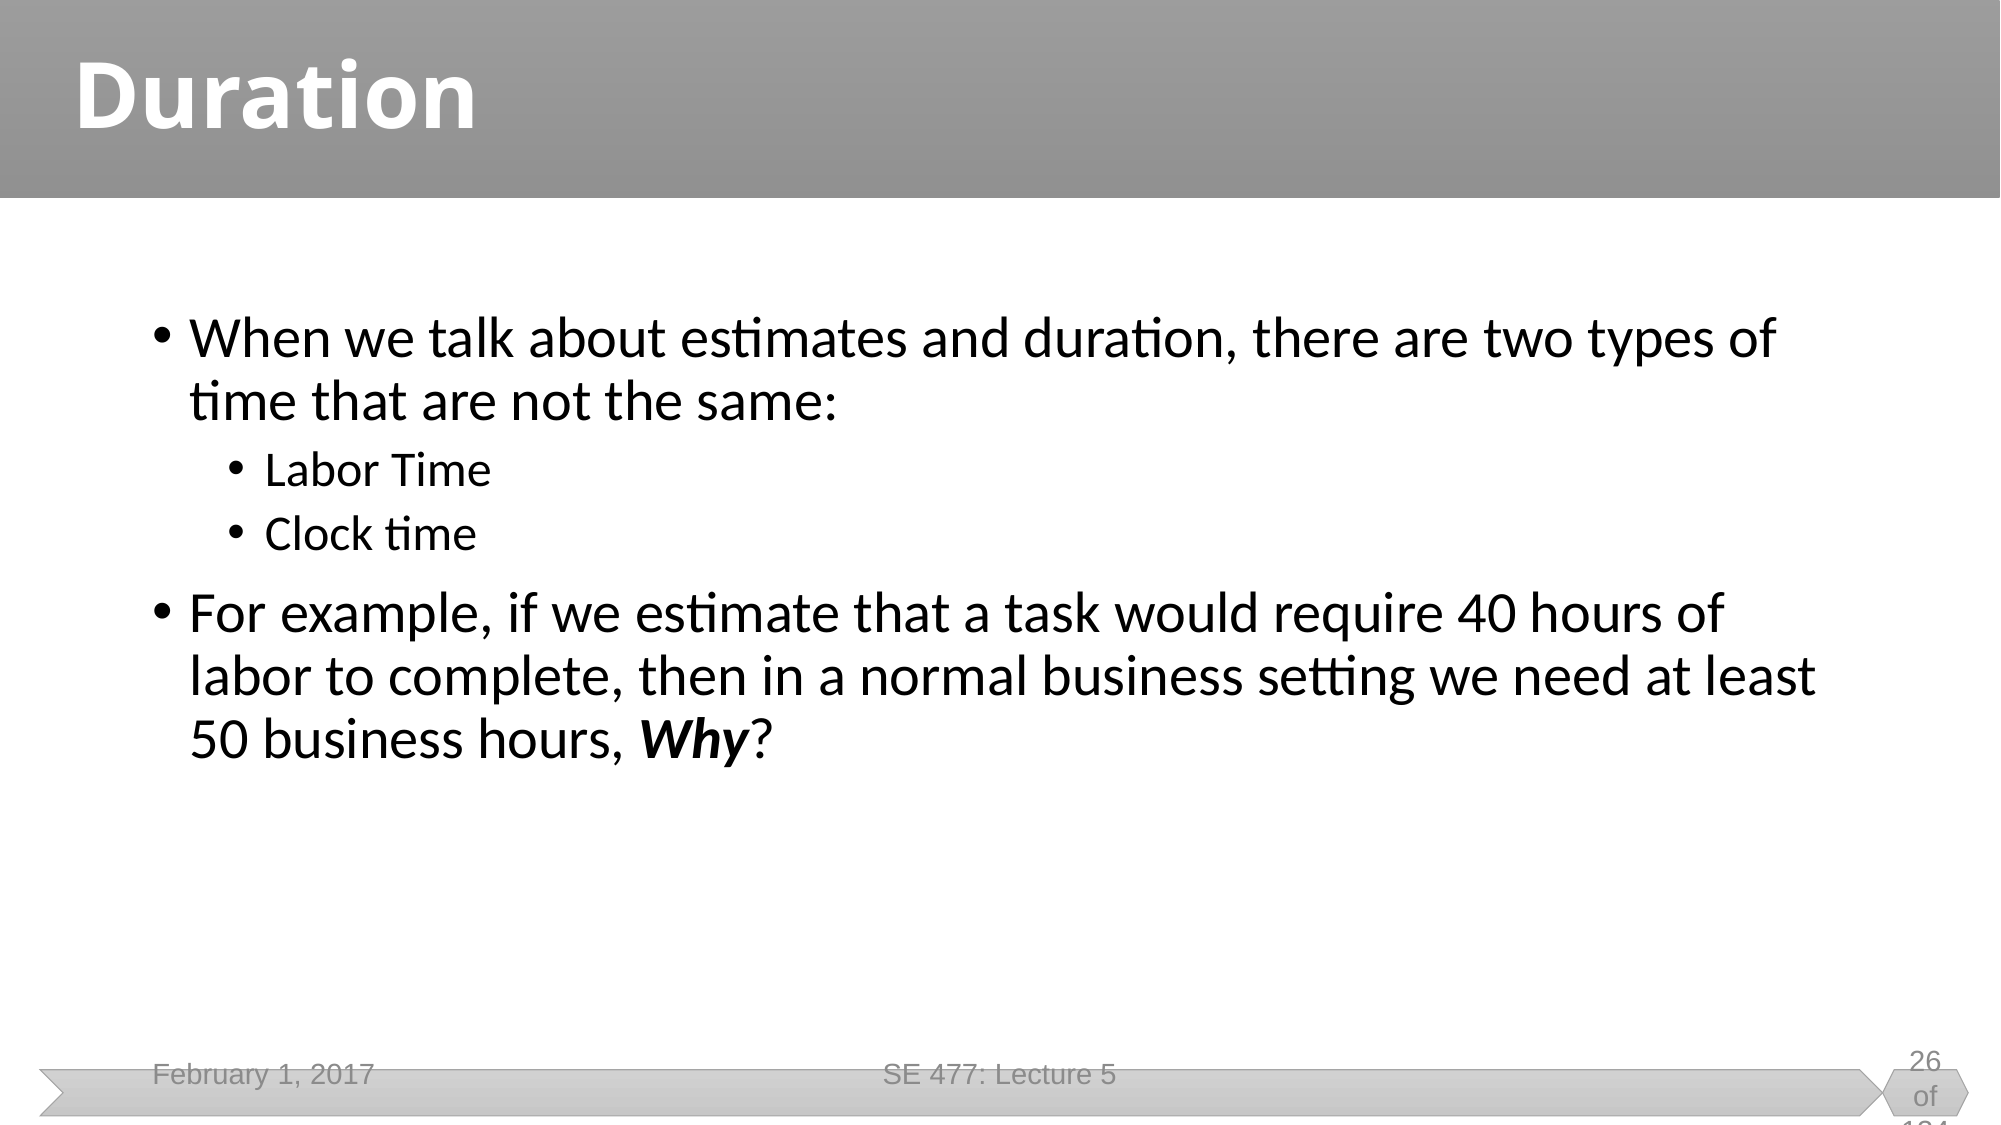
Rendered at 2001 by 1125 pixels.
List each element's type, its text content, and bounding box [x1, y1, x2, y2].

slide_number 26 of 134 [1882, 1065, 1969, 1125]
footer SE 477: Lecture 5 [662, 1042, 1338, 1103]
title Duration [56, 0, 1969, 199]
list When we talk about estimates and duration, there are two types of time that are not the same: Labor Time Clock time For example, if we estimate that a task would require 40 hours of labor to complete, then in a normal business setting we need at least 50 business hours, Why? [137, 299, 1863, 1014]
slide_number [137, 1042, 588, 1103]
